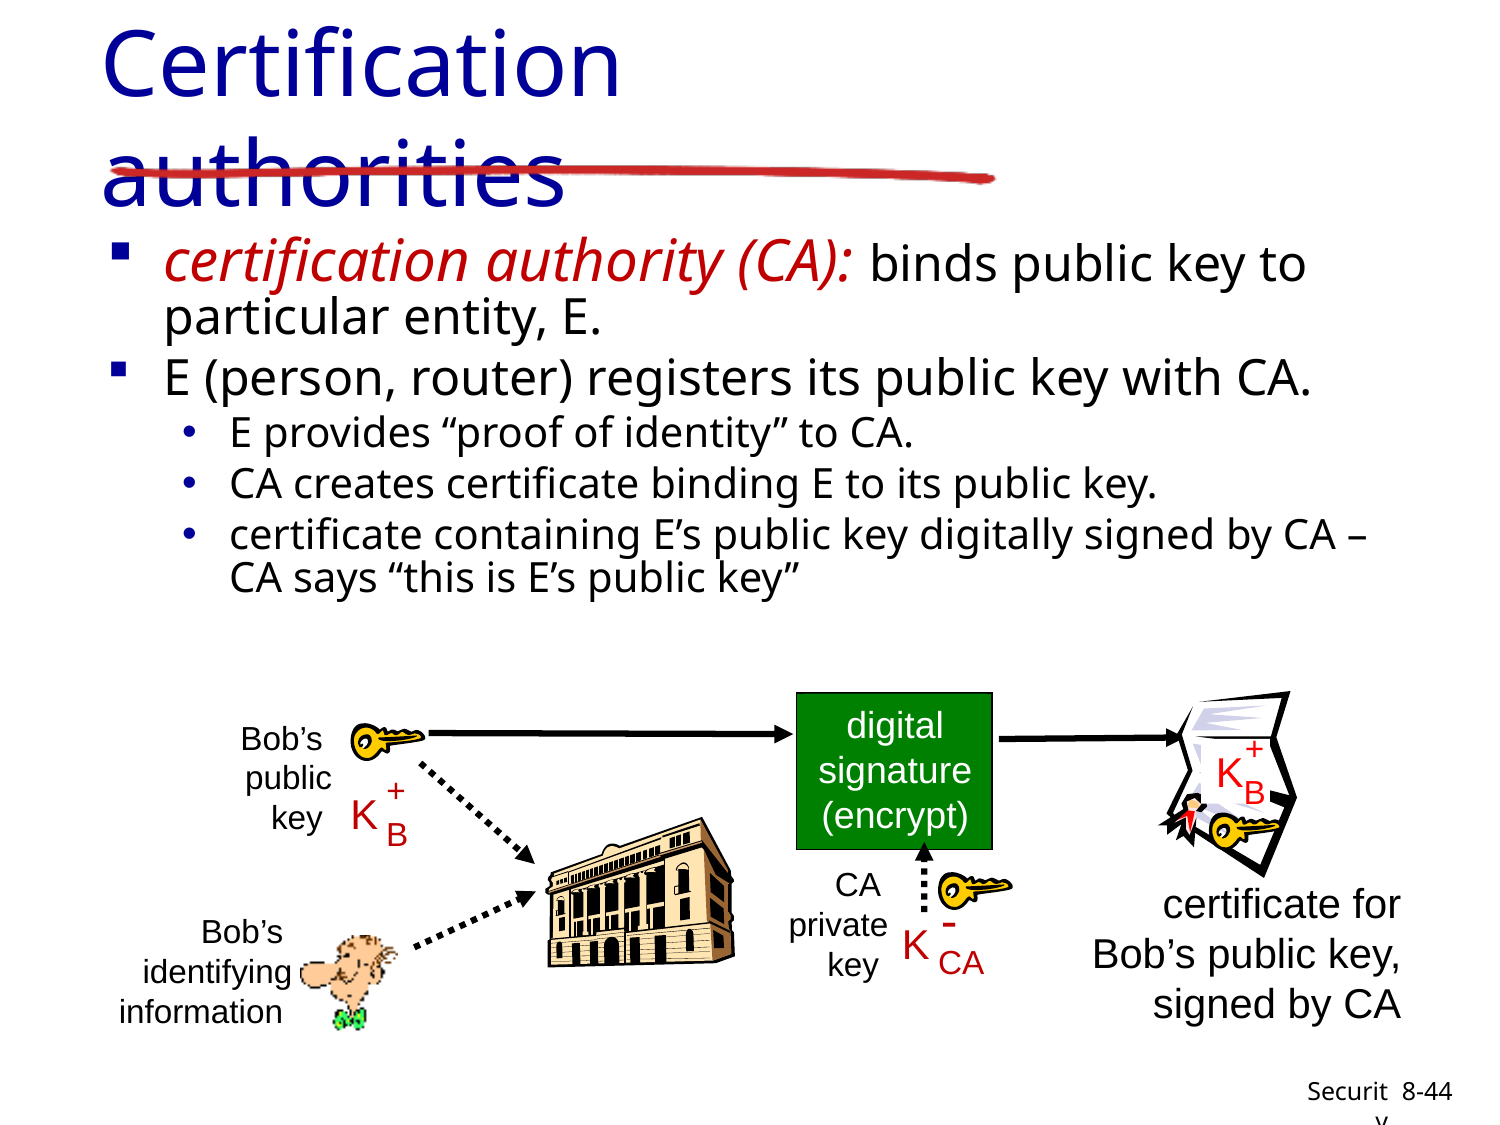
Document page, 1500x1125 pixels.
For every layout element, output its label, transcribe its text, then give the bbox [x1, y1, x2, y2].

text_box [1157, 689, 1299, 880]
text_box 8-44 [1387, 1068, 1500, 1113]
text_box [522, 890, 536, 903]
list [544, 816, 736, 968]
picture [105, 161, 1007, 191]
text_box - [925, 880, 932, 909]
list certification authority (CA): binds public key to particular entity, E. E (person, router) registers its public key with CA. E provides “proof of identity” to CA. CA creates certificate binding E to its public key. certificate containing E’s public key digitally signed by CA – CA says “this is E’s public key” [92, 226, 1389, 990]
text_box CA private key [745, 856, 904, 991]
title Certification authorities [85, 21, 1120, 209]
text_box [429, 727, 791, 741]
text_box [796, 692, 993, 850]
picture [299, 935, 398, 1035]
picture [937, 871, 1013, 911]
text_box certificate for Bob’s public key, signed by CA [1036, 868, 1417, 1034]
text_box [334, 761, 424, 862]
text_box Bob’s public key [189, 709, 348, 844]
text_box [886, 910, 1000, 990]
footer Security [1284, 1067, 1403, 1110]
text_box [499, 832, 535, 865]
picture [349, 722, 426, 762]
text_box Bob’s identifying information [92, 903, 308, 1038]
